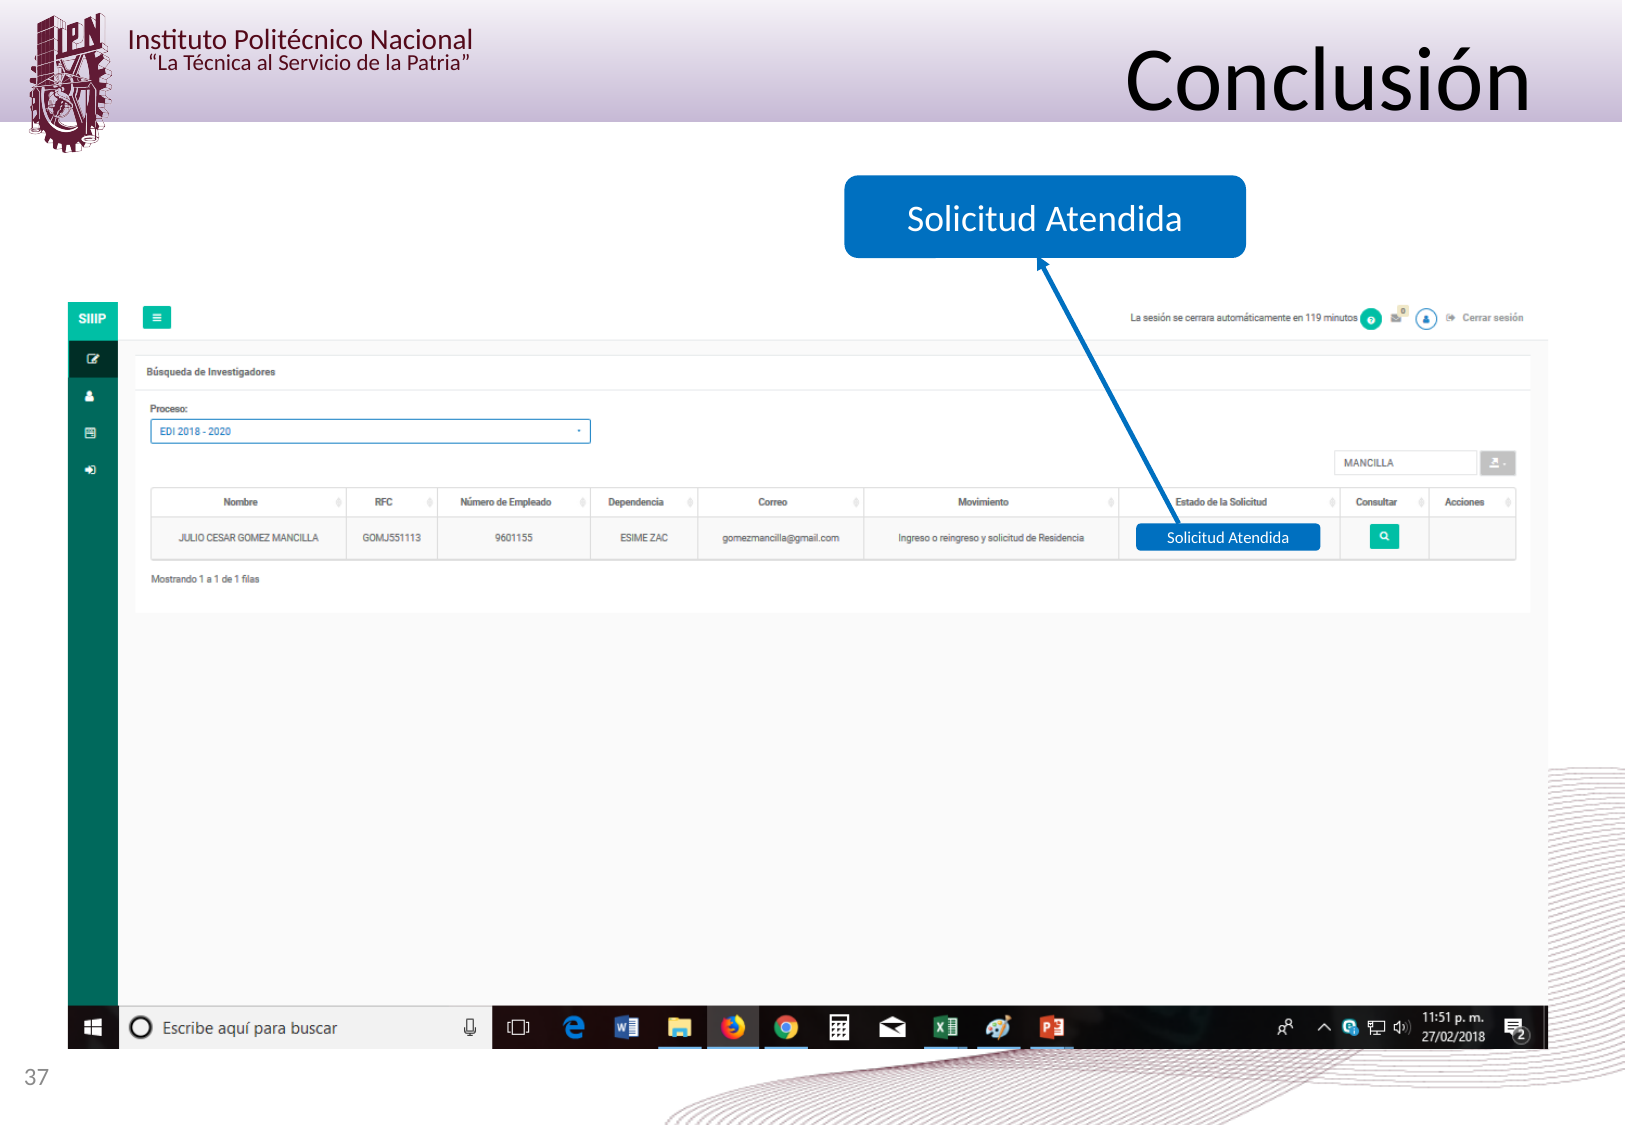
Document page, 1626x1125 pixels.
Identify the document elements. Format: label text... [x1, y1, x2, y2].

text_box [67, 302, 1549, 1049]
picture [263, 0, 1625, 1125]
slide_number 37 [8, 1045, 388, 1106]
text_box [1036, 255, 1179, 524]
title Conclusión [85, 0, 1549, 148]
picture [9, 0, 131, 173]
text_box Solicitud Atendida [842, 173, 1249, 261]
